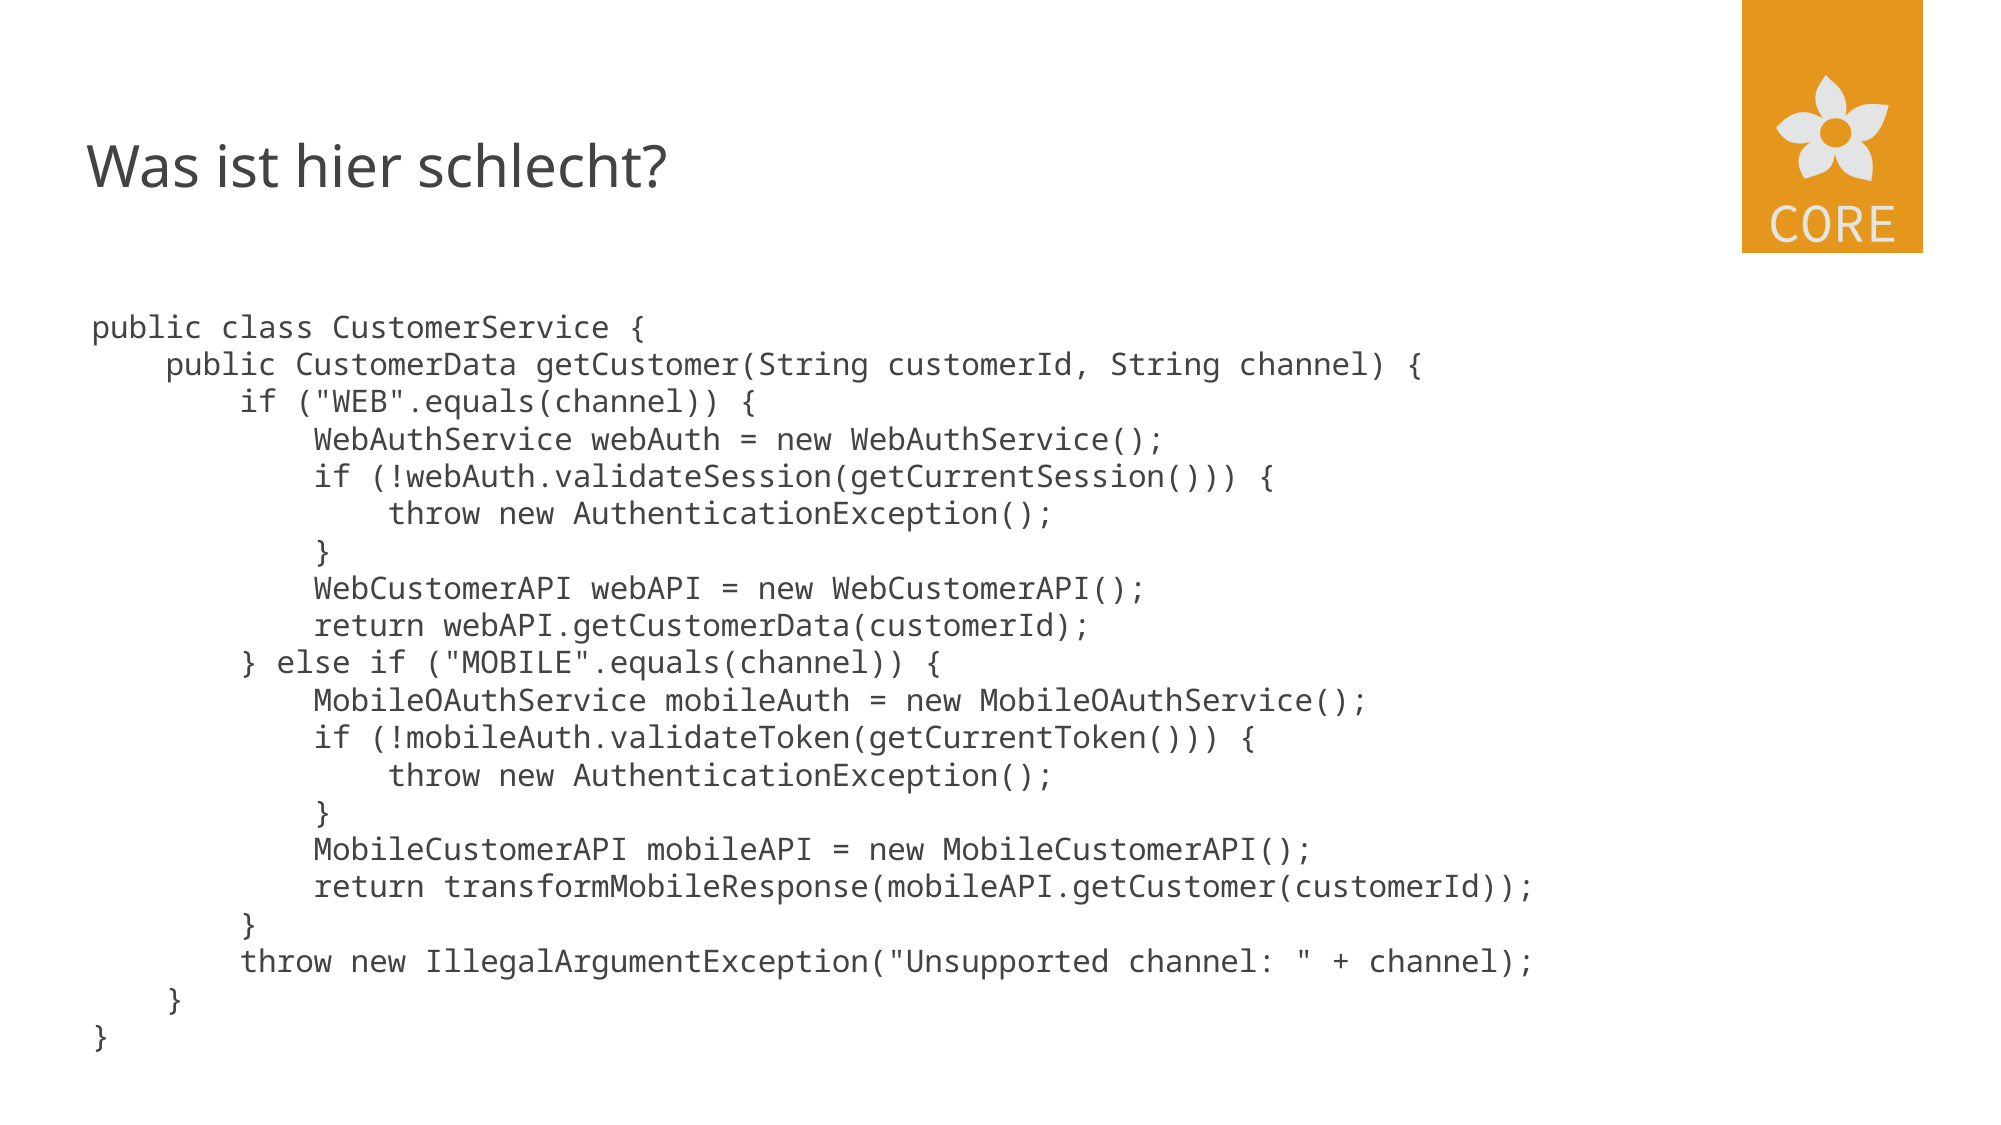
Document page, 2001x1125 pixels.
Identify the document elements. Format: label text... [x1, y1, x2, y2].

picture [1742, 0, 1923, 253]
title Was ist hier schlecht? [71, 59, 1732, 278]
list public class CustomerService { public CustomerData getCustomer(String customerId, String channel) { if ("WEB".equals(channel)) { WebAuthService webAuth = new WebAuthService(); if (!webAuth.validateSession(getCurrentSession())) { throw new AuthenticationException(); } WebCustomerAPI webAPI = new WebCustomerAPI(); return webAPI.getCustomerData(customerId); } else if ("MOBILE".equals(channel)) { MobileOAuthService mobileAuth = new MobileOAuthService(); if (!mobileAuth.validateToken(getCurrentToken())) { throw new AuthenticationException(); } MobileCustomerAPI mobileAPI = new MobileCustomerAPI(); return transformMobileResponse(mobileAPI.getCustomer(customerId)); } throw new IllegalArgumentException("Unsupported channel: " + channel); } } [76, 299, 1919, 1066]
